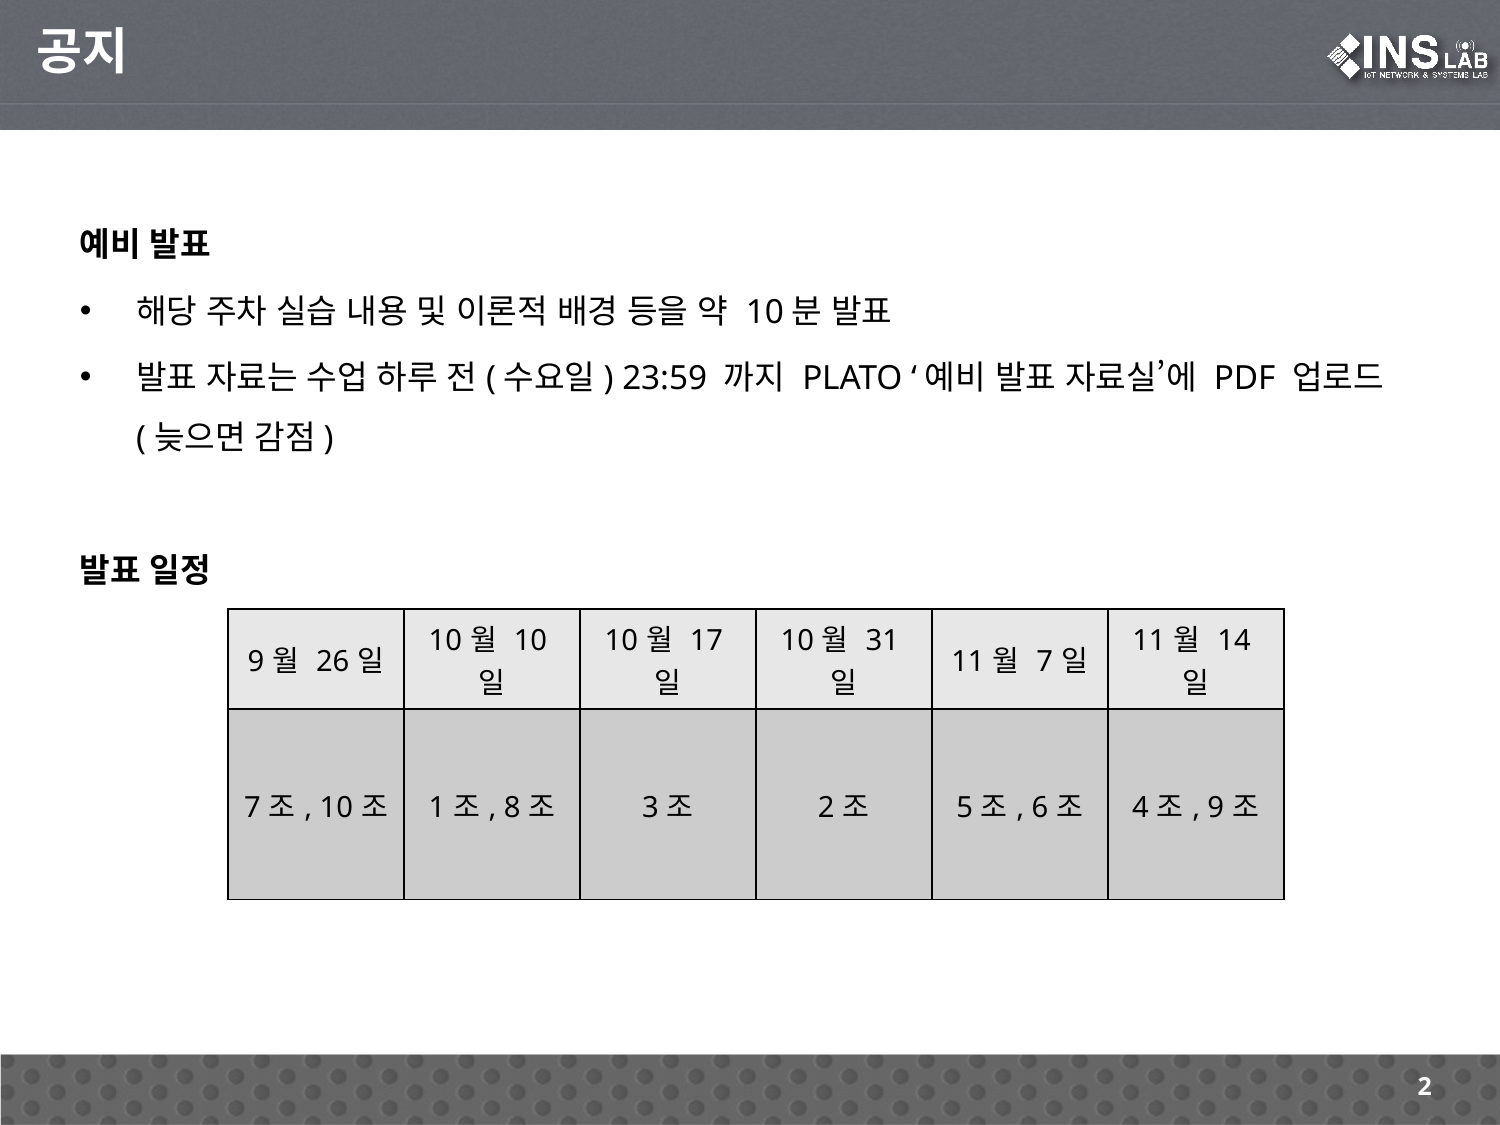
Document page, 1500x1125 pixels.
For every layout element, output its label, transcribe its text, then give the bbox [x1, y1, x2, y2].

table_header 10월 31일 [757, 610, 931, 708]
table_cell 7조, 10조 [229, 710, 403, 899]
picture [1327, 11, 1500, 101]
list 예비 발표 해당 주차 실습 내용 및 이론적 배경 등을 약 10분 발표 발표 자료는 수업 하루 전(수요일) 23:59 까지 PLATO ‘예비 발표 자료실’에 PDF 업로드(늦으면 감점) 발표 일정 [64, 196, 1447, 609]
table_header 10월 17일 [581, 610, 755, 708]
table_cell 3조 [581, 710, 755, 899]
table_header 9월 26일 [229, 610, 403, 708]
table_header 11월 7일 [933, 610, 1107, 708]
list 공지 [21, 12, 550, 102]
table_header 11월 14일 [1109, 610, 1283, 708]
slide_number 2 [1096, 1057, 1447, 1118]
table_cell 1조, 8조 [405, 710, 579, 899]
table_cell 2조 [757, 710, 931, 899]
table_cell 4조, 9조 [1109, 710, 1283, 899]
table_header 10월 10일 [405, 610, 579, 708]
table_cell 5조, 6조 [933, 710, 1107, 899]
